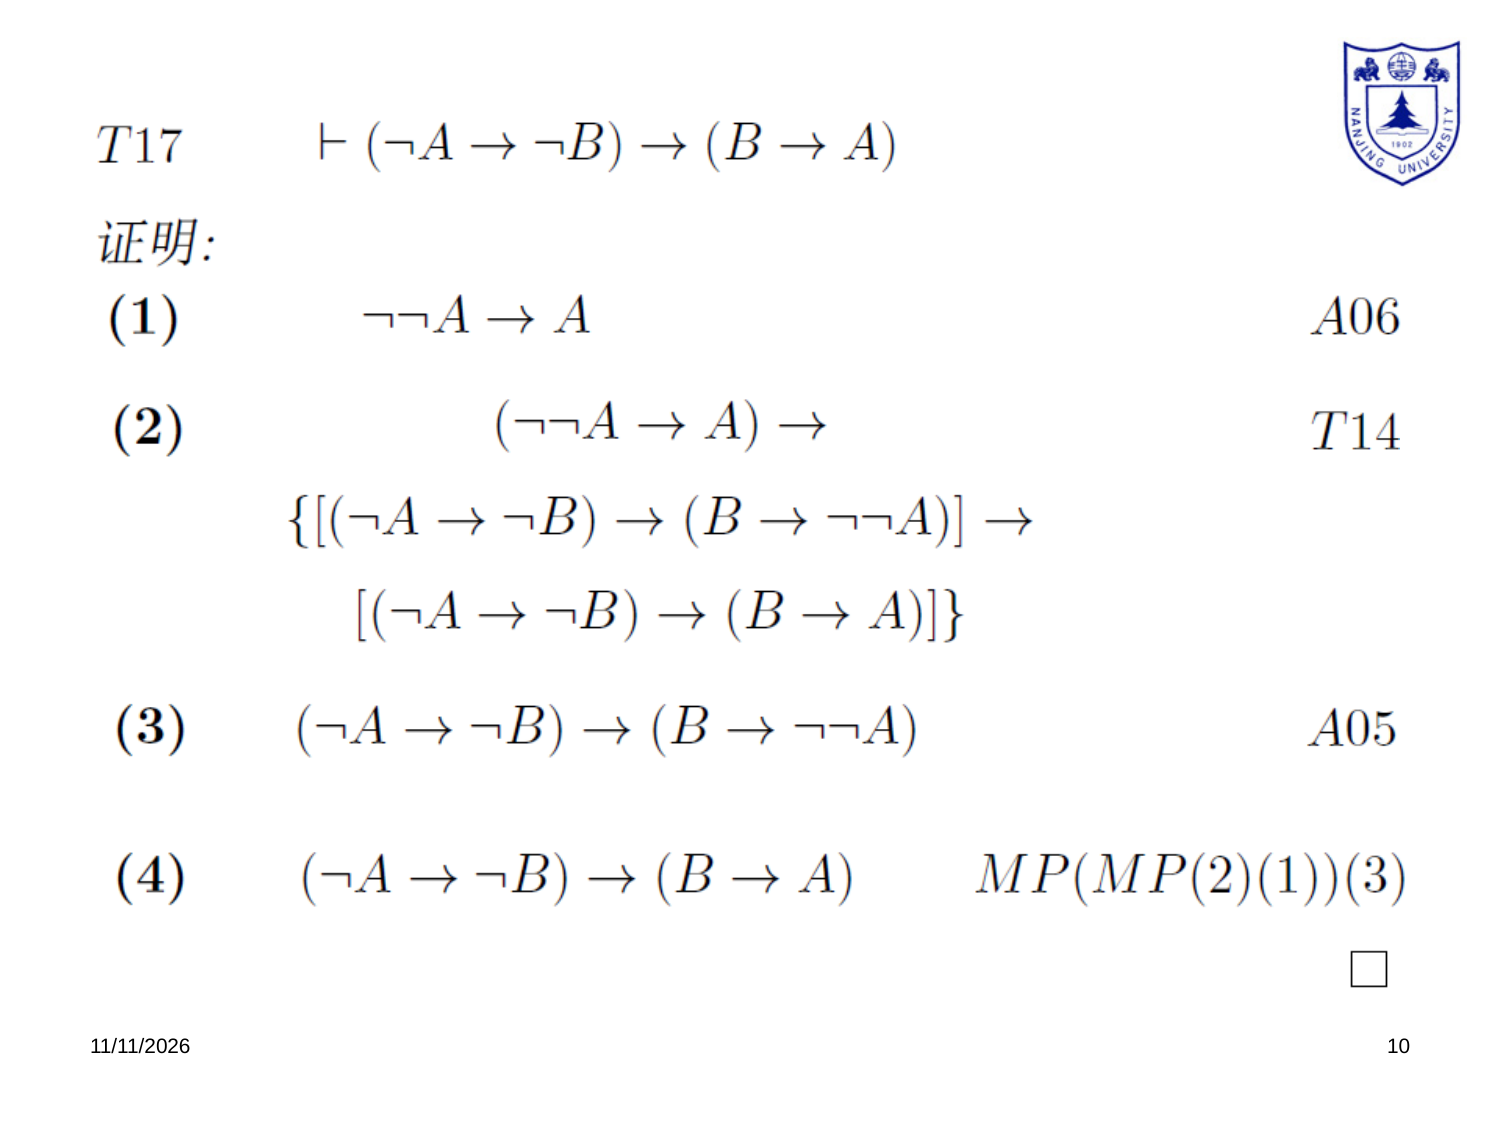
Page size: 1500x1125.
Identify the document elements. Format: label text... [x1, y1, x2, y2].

picture [299, 843, 858, 910]
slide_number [75, 1025, 425, 1100]
picture [94, 288, 192, 350]
picture [94, 207, 220, 269]
picture [1337, 37, 1467, 189]
picture [108, 395, 192, 463]
picture [1306, 293, 1416, 341]
slide_number 10 [1074, 1025, 1425, 1100]
picture [262, 395, 1044, 649]
picture [112, 695, 188, 761]
picture [1306, 702, 1400, 754]
picture [284, 695, 922, 761]
picture [1303, 402, 1400, 456]
picture [349, 287, 604, 347]
picture [87, 107, 199, 182]
picture [114, 845, 186, 910]
picture [974, 848, 1411, 912]
picture [312, 115, 911, 182]
picture [1340, 945, 1405, 1000]
